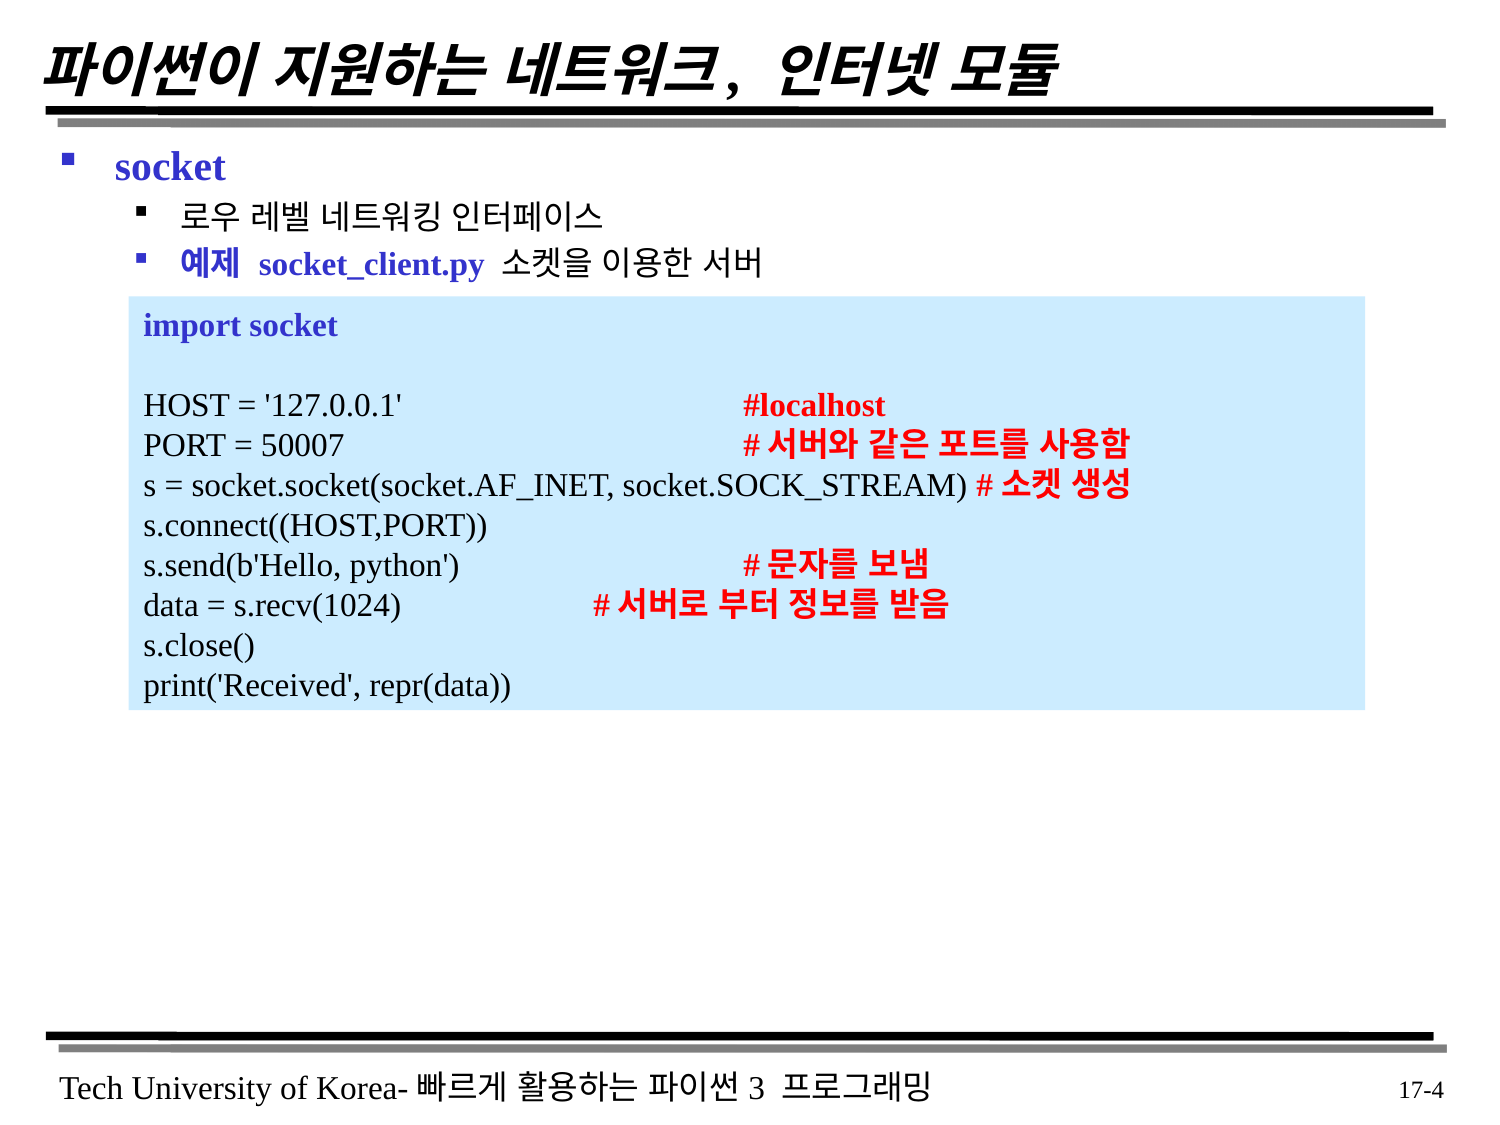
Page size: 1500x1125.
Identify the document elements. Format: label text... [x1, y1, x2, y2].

text_box import socket HOST = '127.0.0.1' #localhost PORT = 50007 #서버와 같은 포트를 사용함 s = socket.socket(socket.AF_INET, socket.SOCK_STREAM) #소켓 생성 s.connect((HOST,PORT)) s.send(b'Hello, python') #문자를 보냄 data = s.recv(1024) #서버로 부터 정보를 받음 s.close() print('Received', repr(data)) [128, 296, 1366, 711]
text_box socket 로우 레벨 네트워킹 인터페이스 예제 socket_client.py 소켓을 이용한 서버 [43, 131, 1450, 977]
title 파이썬이 지원하는 네트워크, 인터넷 모듈 [25, 25, 1301, 101]
text_box [704, 189, 736, 266]
slide_number 17-4 [1333, 1066, 1460, 1115]
